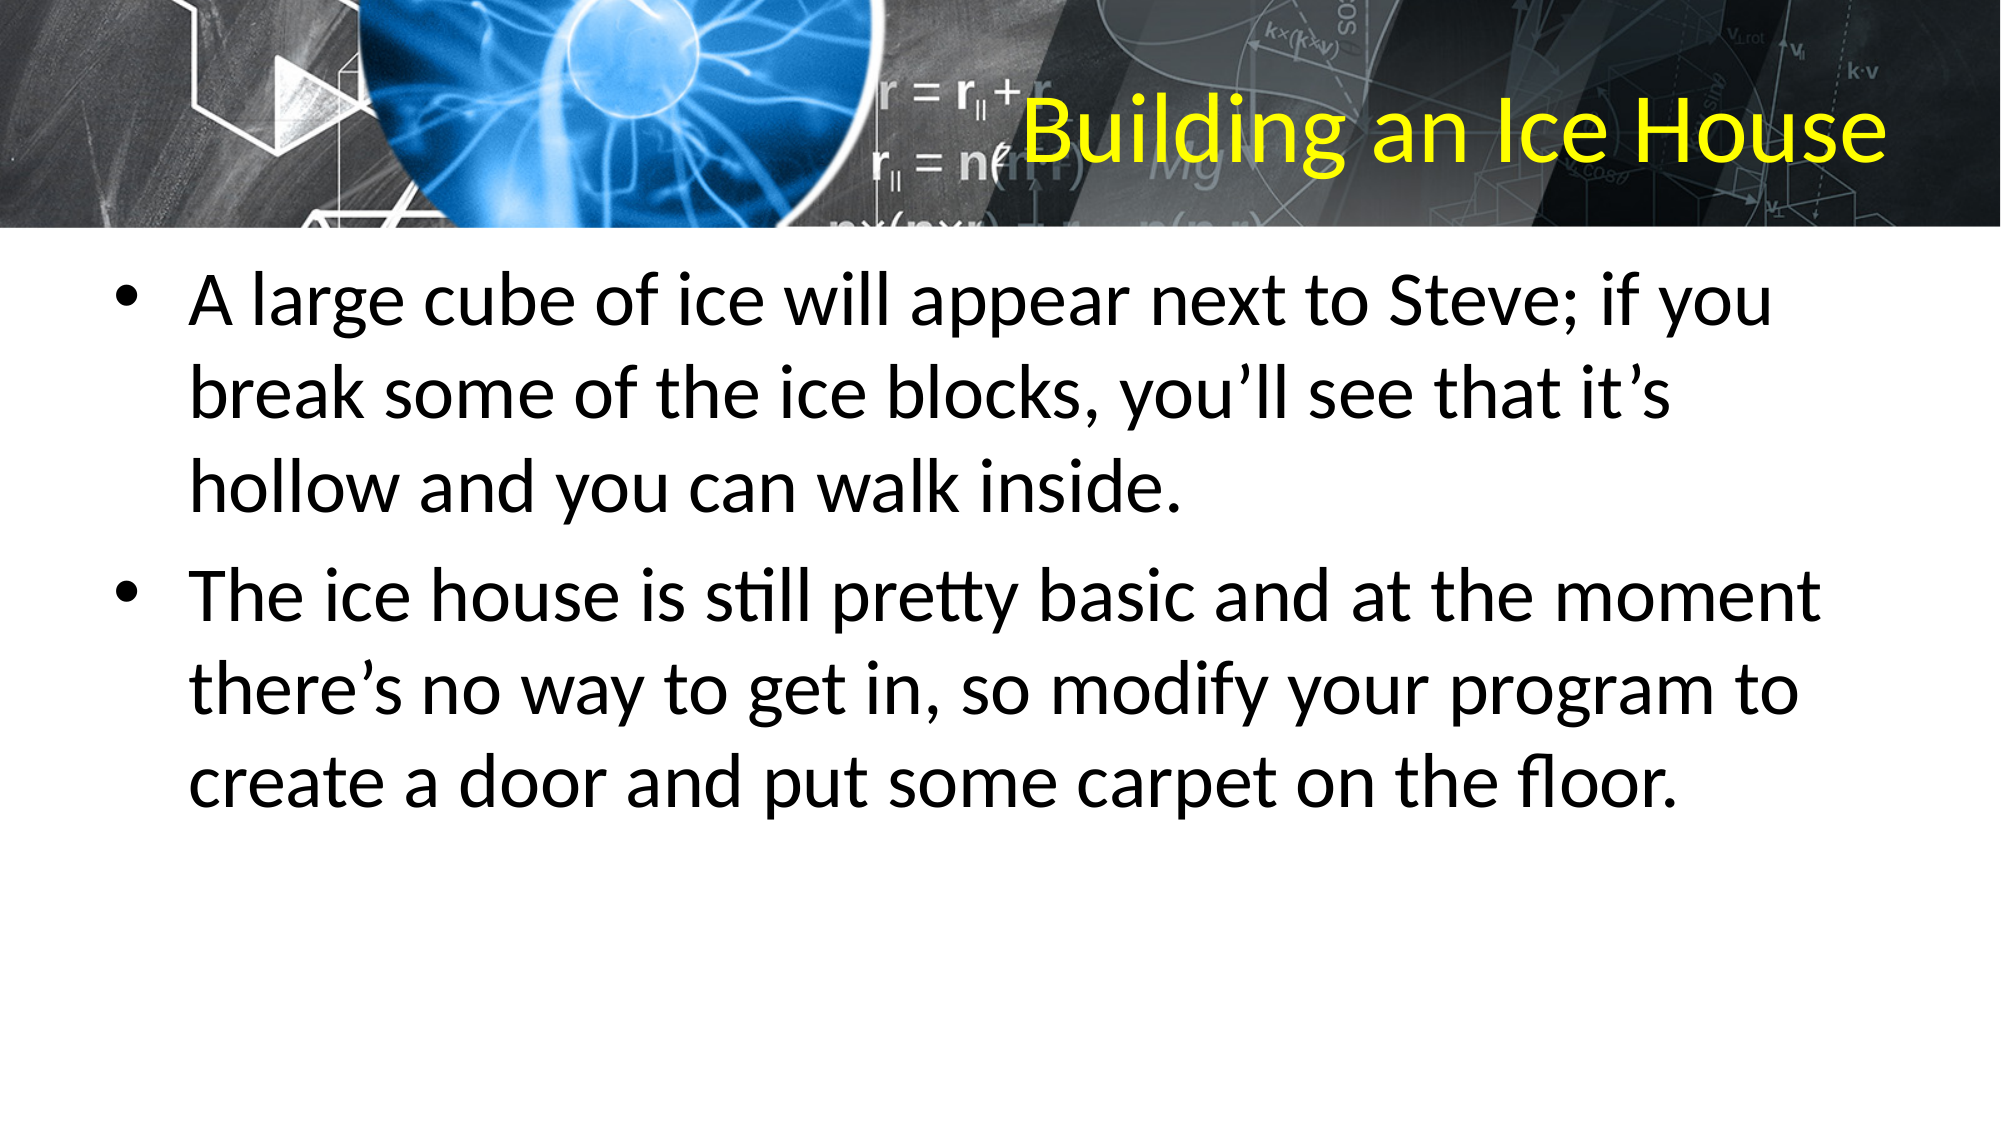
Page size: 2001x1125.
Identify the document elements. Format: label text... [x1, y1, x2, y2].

title Building an Ice House [98, 39, 1905, 207]
list A large cube of ice will appear next to Steve; if you break some of the ice blocks, you’ll see that it’s hollow and you can walk inside. The ice house is still pretty basic and at the moment there’s no way to get in, so modify your program to create a door and put some carpet on the floor. [98, 240, 1902, 1064]
picture [0, 0, 2001, 1125]
